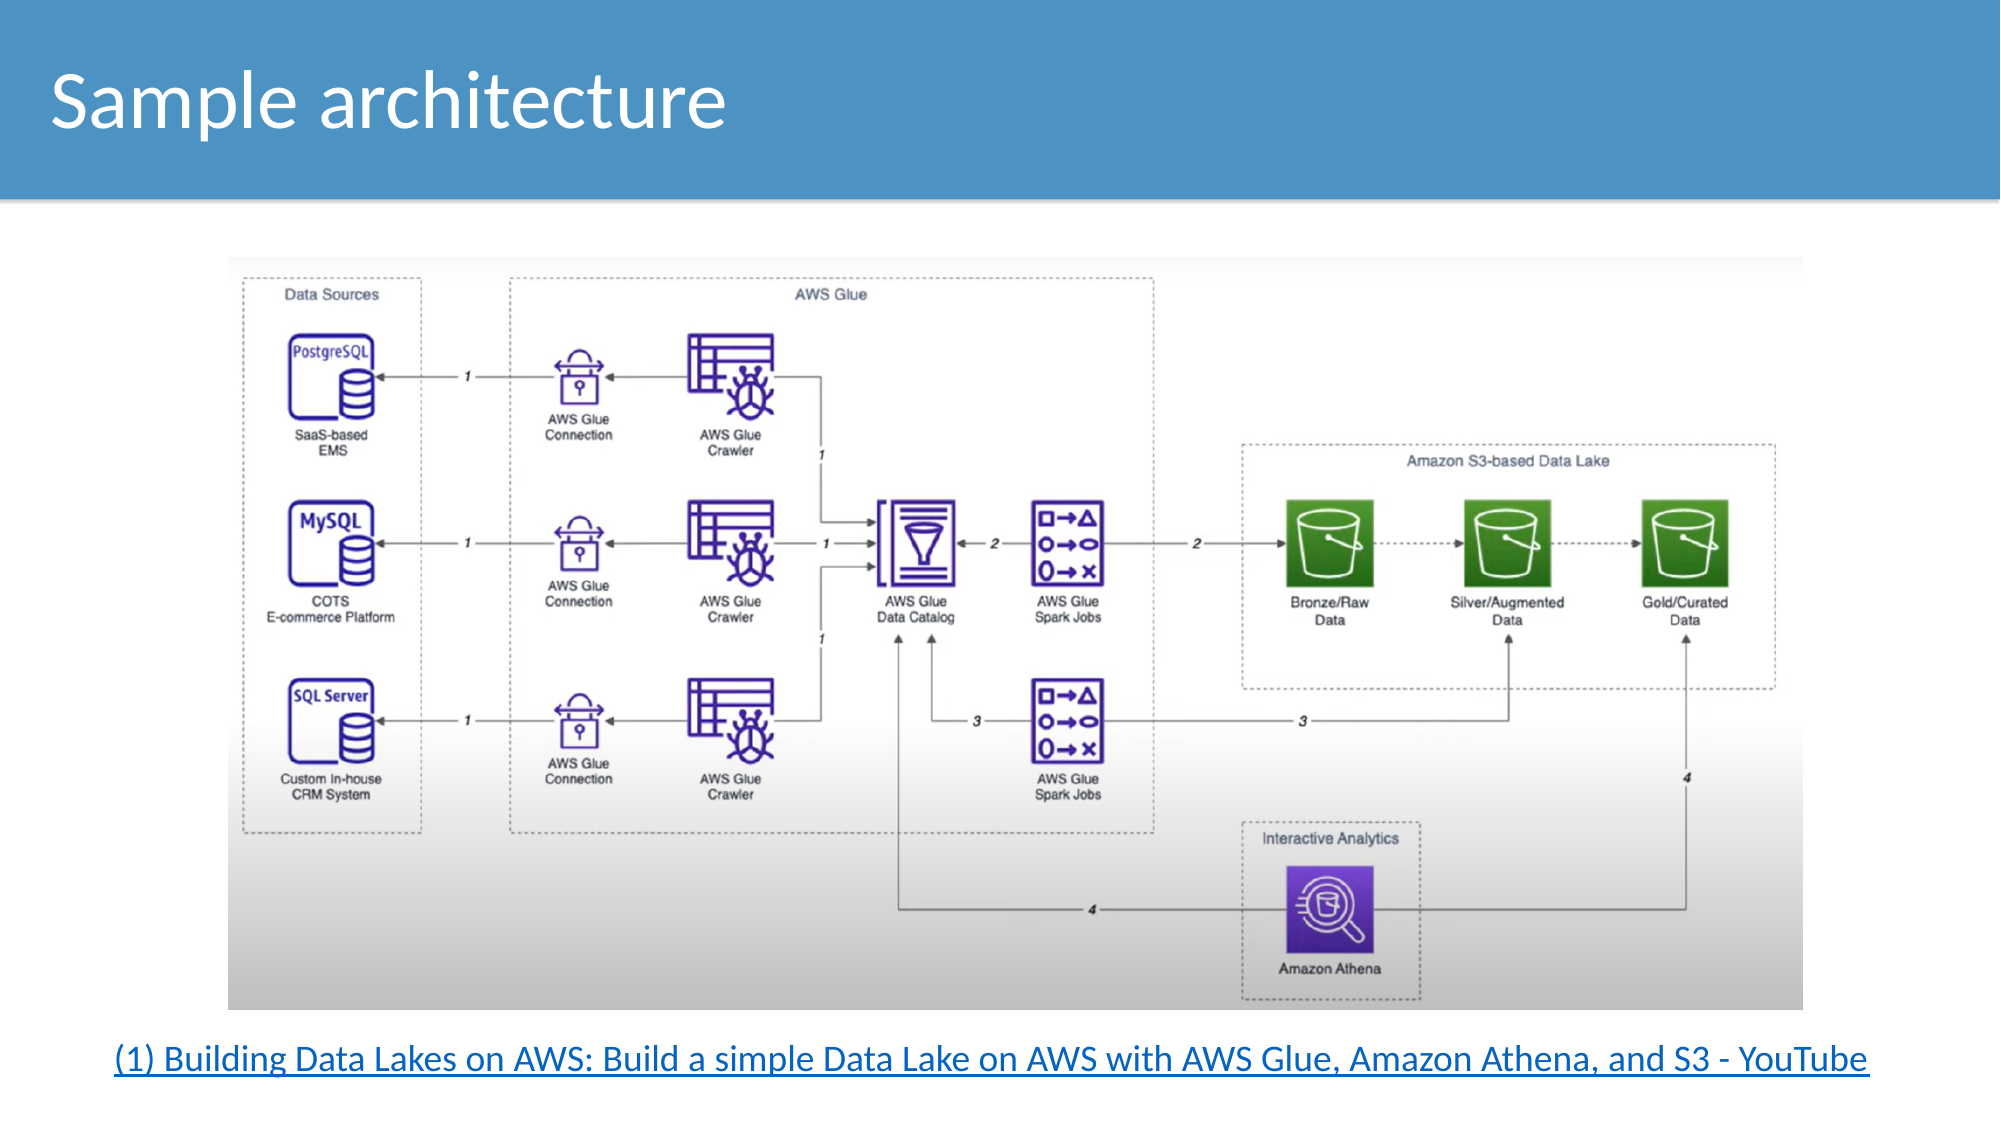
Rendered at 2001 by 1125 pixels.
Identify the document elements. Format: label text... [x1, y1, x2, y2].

text_box Sample architecture [35, 37, 1950, 153]
text_box (1) Building Data Lakes on AWS: Build a simple Data Lake on AWS with AWS Glue, Amazon Athena, and S3 - YouTube [99, 1026, 1981, 1087]
text_box [0, 0, 2000, 200]
picture [228, 257, 1803, 1010]
